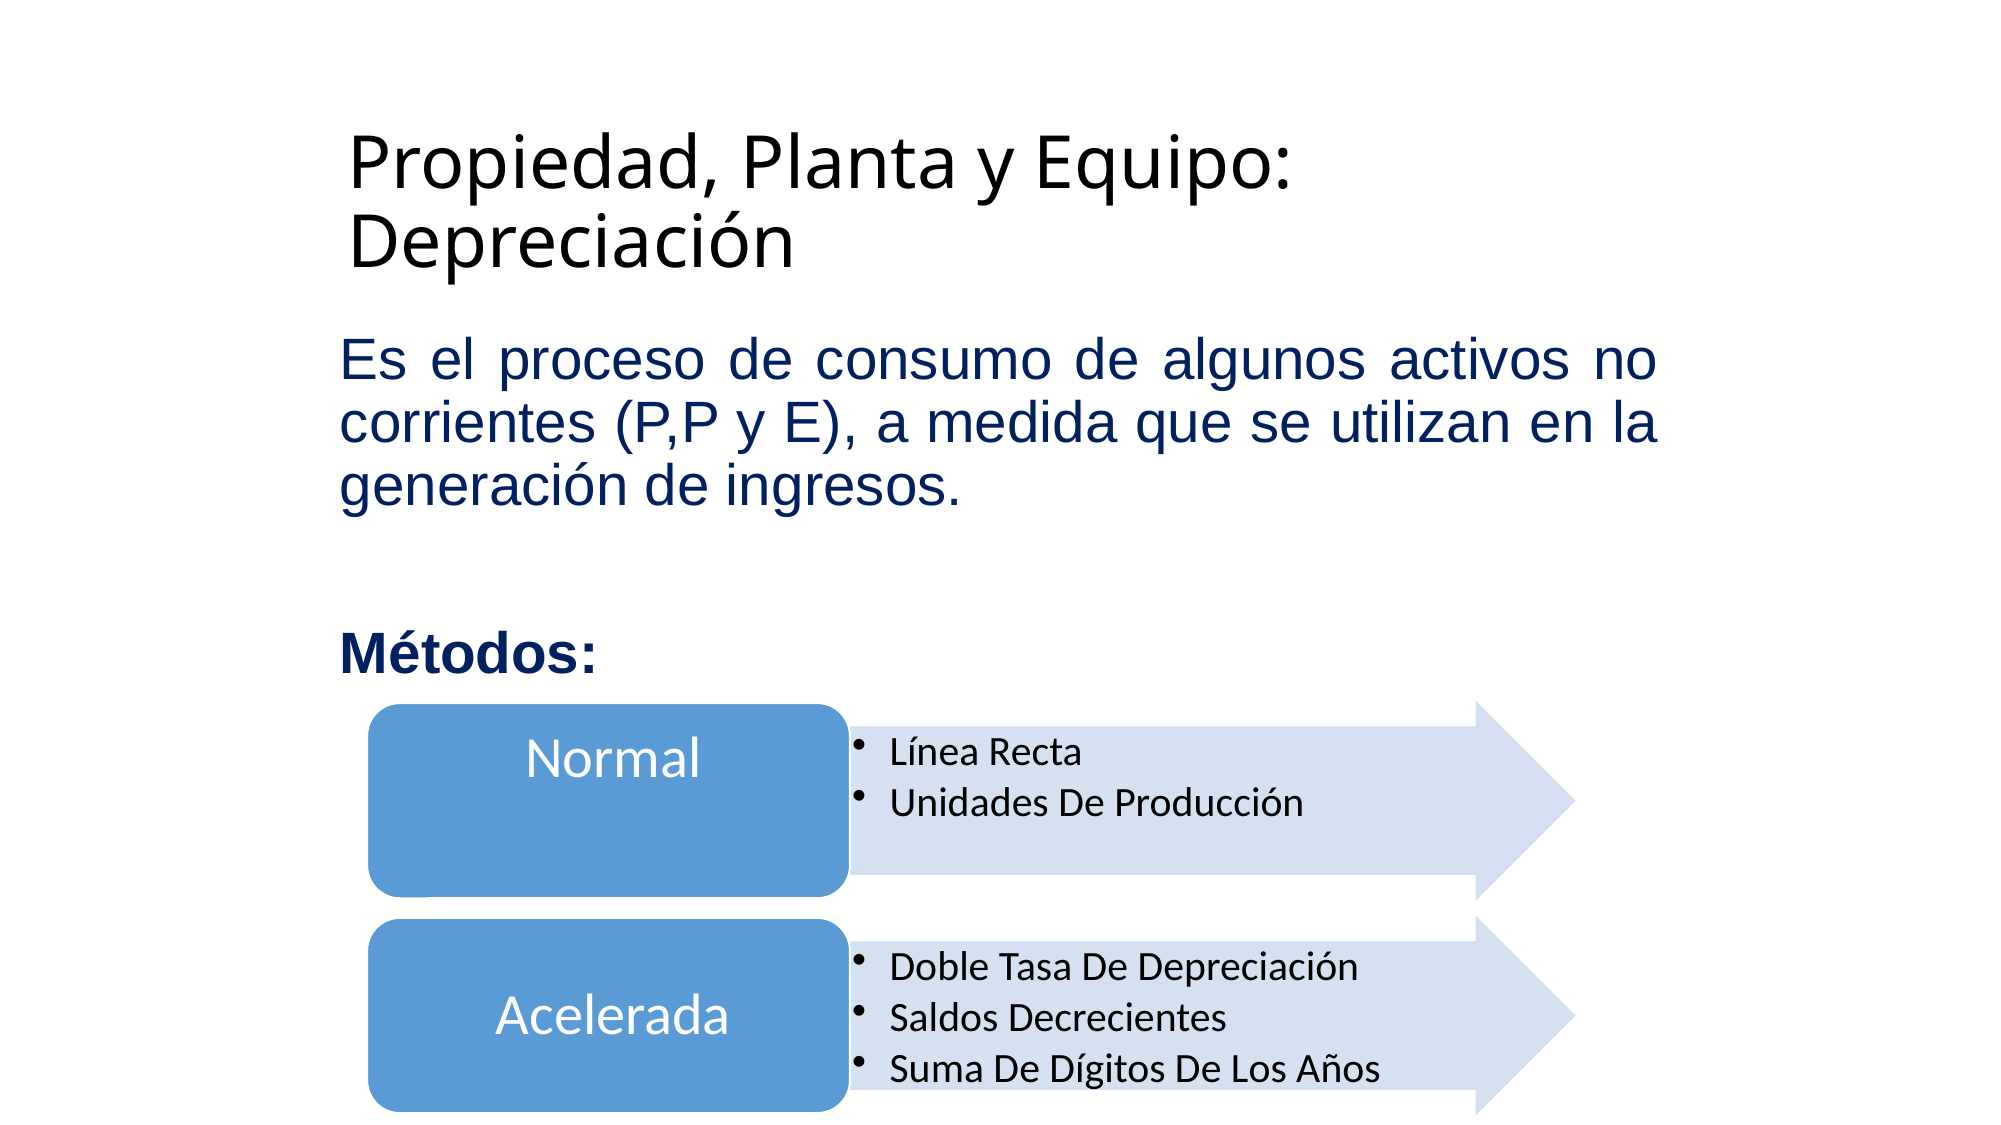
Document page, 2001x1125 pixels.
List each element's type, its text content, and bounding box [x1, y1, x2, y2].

title Propiedad, Planta y Equipo: Depreciación [332, 117, 1682, 293]
list Es el proceso de consumo de algunos activos no corrientes (P,P y E), a medida que se utilizan en la generación de ingresos. Métodos: [324, 321, 1675, 1032]
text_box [367, 703, 1575, 1114]
